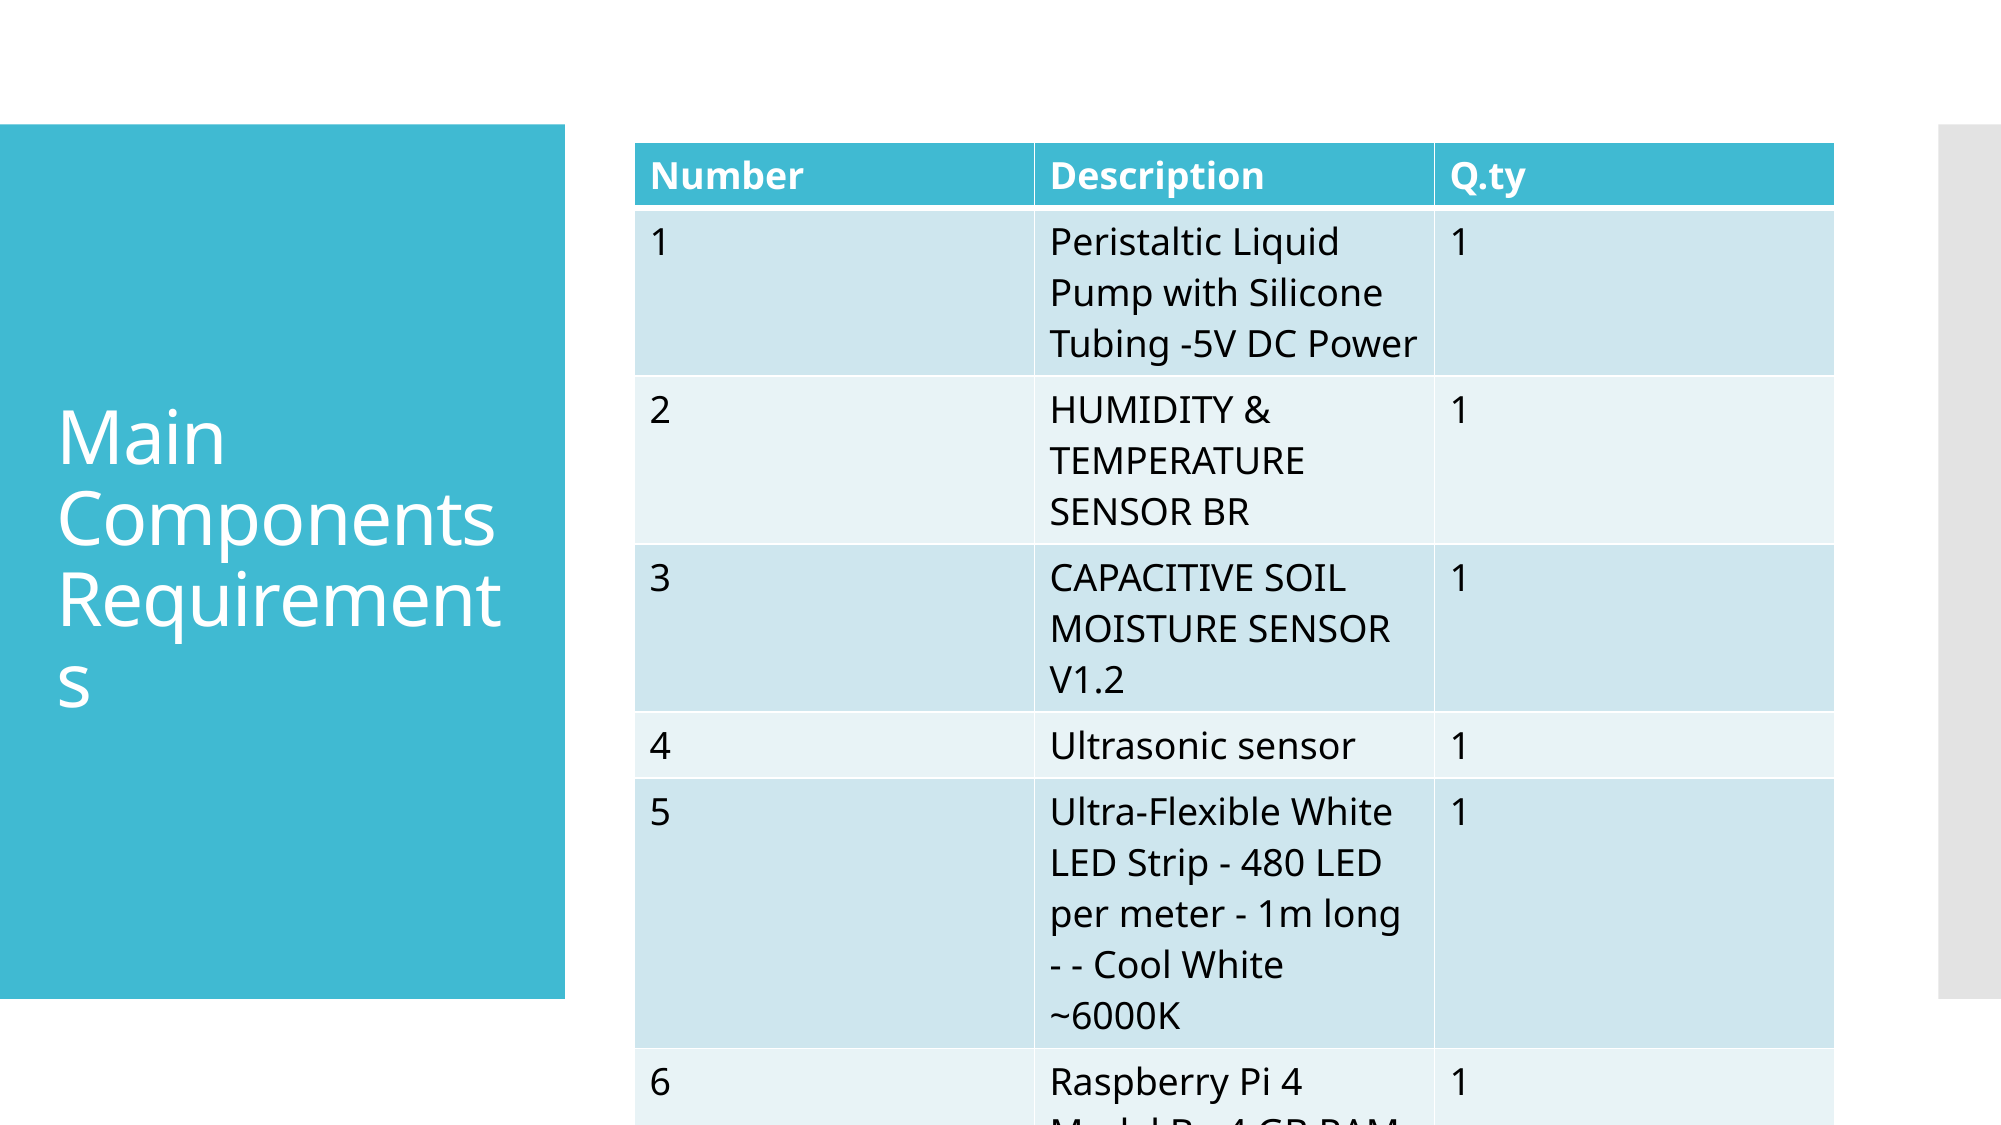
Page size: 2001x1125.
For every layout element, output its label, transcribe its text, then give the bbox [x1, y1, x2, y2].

table_cell 3 [635, 545, 1034, 711]
table_cell CAPACITIVE SOIL MOISTURE SENSOR V1.2 [1035, 545, 1434, 711]
table_cell 6 [635, 1049, 1034, 1125]
table_cell 1 [1435, 545, 1834, 711]
table_cell Ultra-Flexible White LED Strip - 480 LED per meter - 1m long - - Cool White ~6000K [1035, 779, 1434, 1048]
table_header Q.ty [1435, 143, 1834, 205]
table_header Description [1035, 143, 1434, 205]
table_cell Ultrasonic sensor [1035, 713, 1434, 777]
table_cell 1 [635, 211, 1034, 375]
table_cell 2 [635, 377, 1034, 543]
table_cell 1 [1435, 713, 1834, 777]
table_cell 1 [1435, 211, 1834, 375]
table_cell 1 [1435, 1049, 1834, 1125]
table_cell 1 [1435, 377, 1834, 543]
table_cell 4 [635, 713, 1034, 777]
table_cell Peristaltic Liquid Pump with Silicone Tubing -5V DC Power [1035, 211, 1434, 375]
table_cell 1 [1435, 779, 1834, 1048]
table_header Number [635, 143, 1034, 205]
table_cell Raspberry Pi 4 Model B - 4 GB RAM [1035, 1049, 1434, 1125]
title Main Components Requirements [41, 184, 525, 940]
table_cell HUMIDITY & TEMPERATURE SENSOR BR [1035, 377, 1434, 543]
table_cell 5 [635, 779, 1034, 1048]
